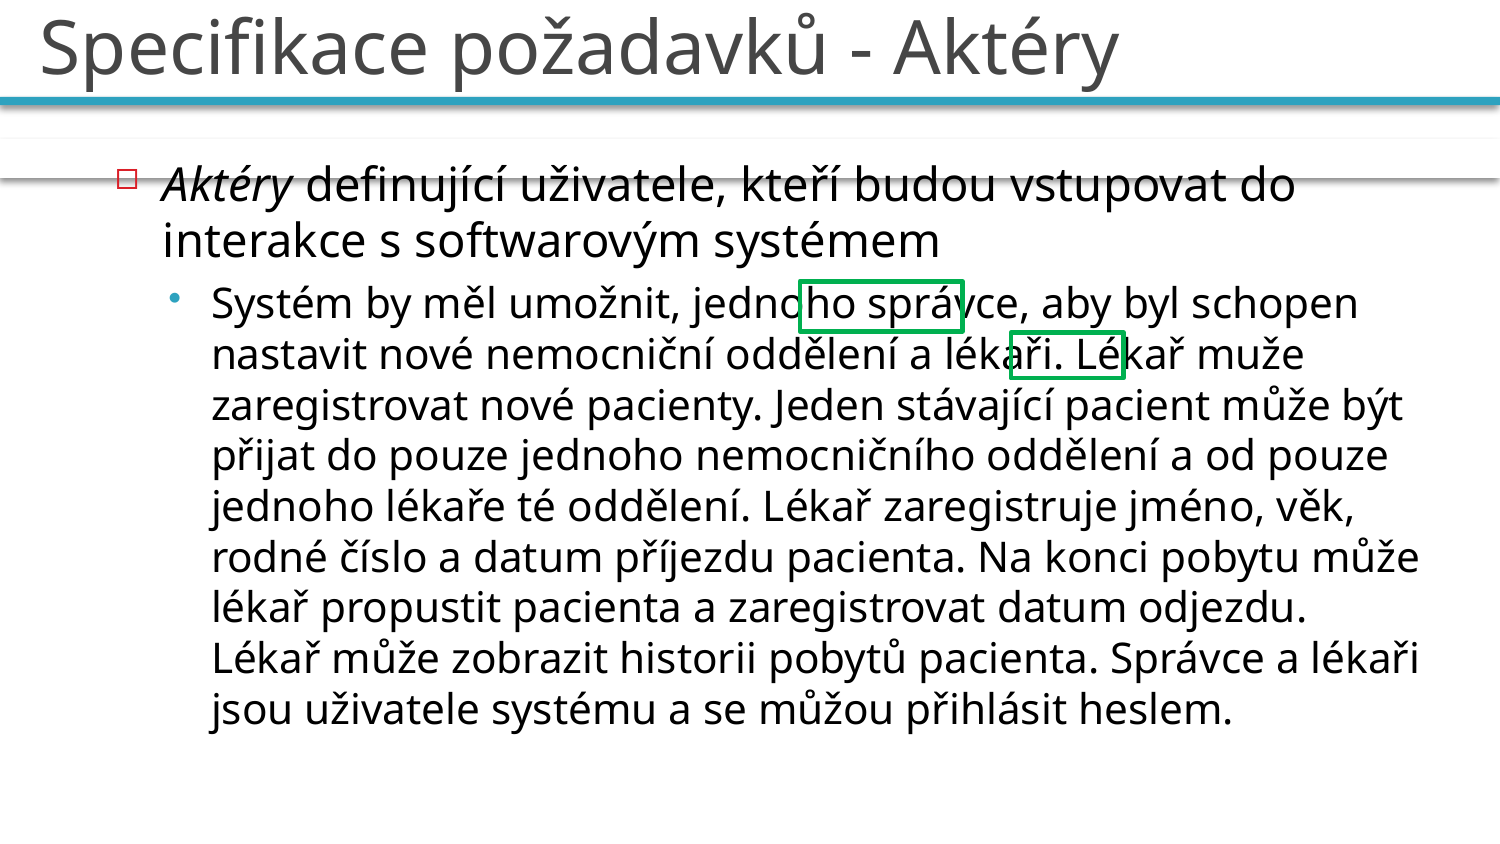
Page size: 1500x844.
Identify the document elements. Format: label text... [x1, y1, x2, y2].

text_box [798, 280, 964, 333]
list Aktéry definující uživatele, kteří budou vstupovat do interakce s softwarovým systémem Systém by měl umožnit, jednoho správce, aby byl schopen nastavit nové nemocniční oddělení a lékaři. Lékař muže zaregistrovat nové pacienty. Jeden stávající pacient může být přijat do pouze jednoho nemocničního oddělení a od pouze jednoho lékaře té oddělení. Lékař zaregistruje jméno, věk, rodné číslo a datum příjezdu pacienta. Na konci pobytu může lékař propustit pacienta a zaregistrovat datum odjezdu. Lékař může zobrazit historii pobytů pacienta. Správce a lékaři jsou uživatele systému a se můžou přihlásit heslem. [99, 146, 1438, 760]
title Specifikace požadavků - Aktéry [24, 19, 1463, 97]
text_box [1009, 331, 1125, 380]
